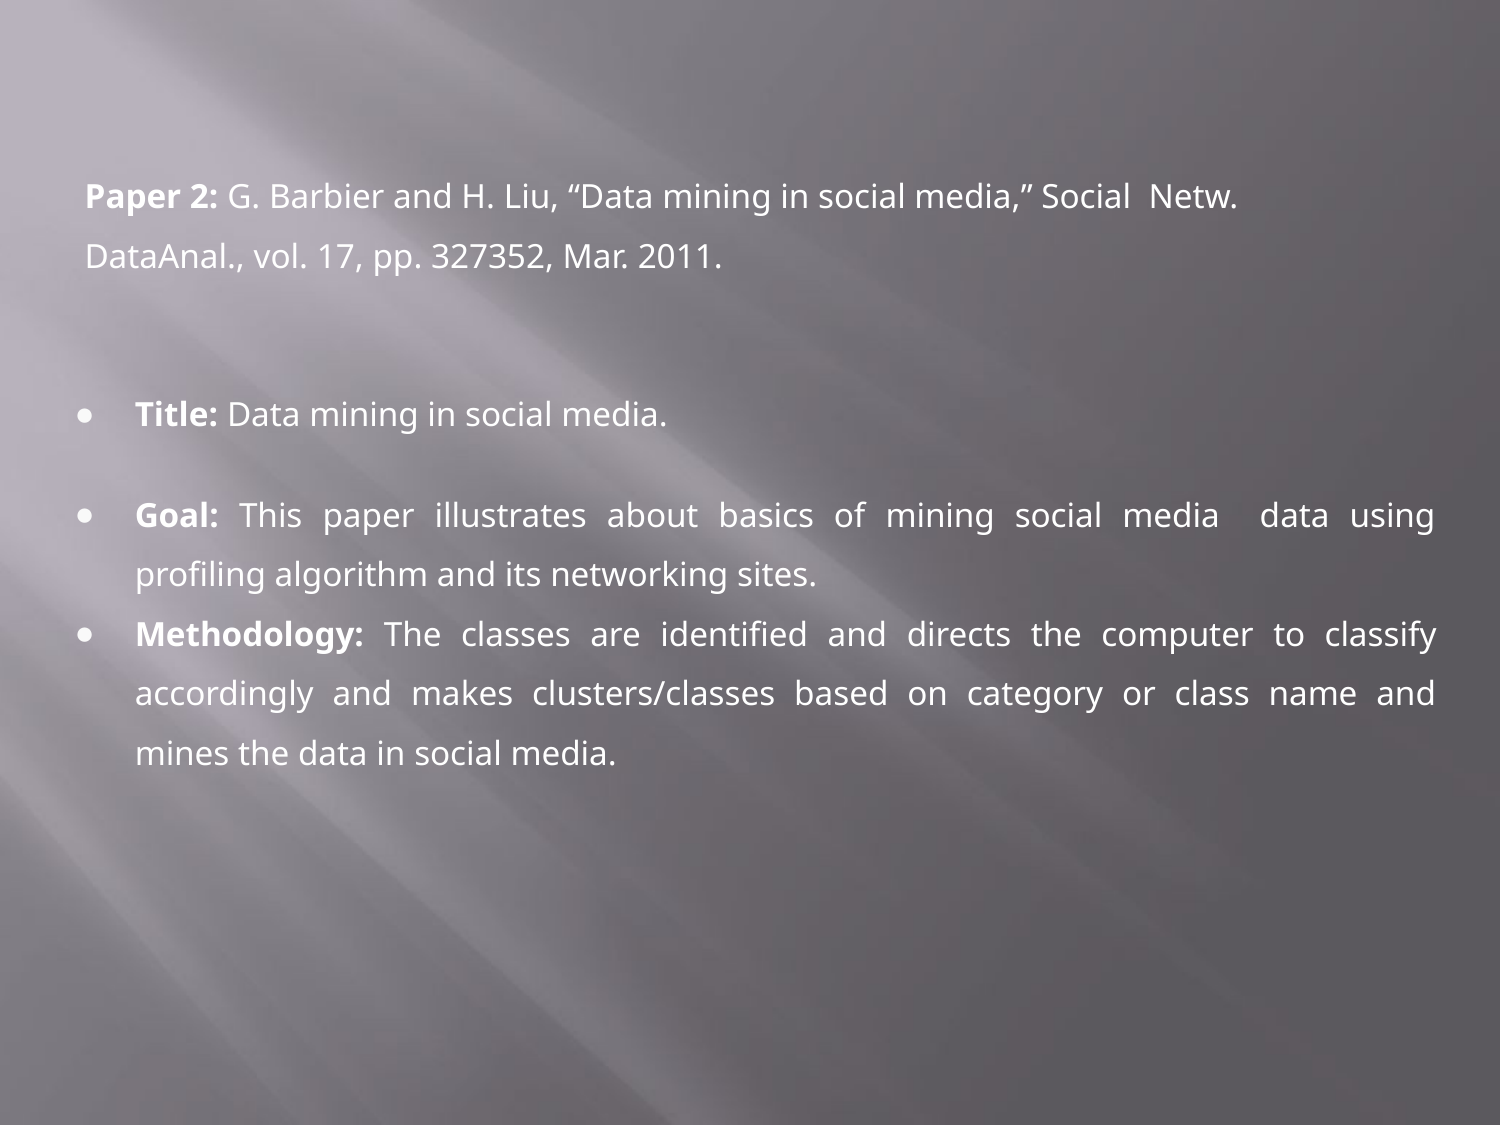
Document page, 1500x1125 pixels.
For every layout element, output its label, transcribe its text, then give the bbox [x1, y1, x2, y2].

text_box Title: Data mining in social media. Goal: This paper illustrates about basics of mining social media data using profiling algorithm and its networking sites. Methodology: The classes are identified and directs the computer to classify accordingly and makes clusters/classes based on category or class name and mines the data in social media. [72, 368, 1441, 778]
picture [0, 0, 1500, 1125]
title Paper 2: G. Barbier and H. Liu, “Data mining in social media,” Social Netw. DataAnal., vol. 17, pp. 327352, Mar. 2011. [82, 152, 1409, 339]
